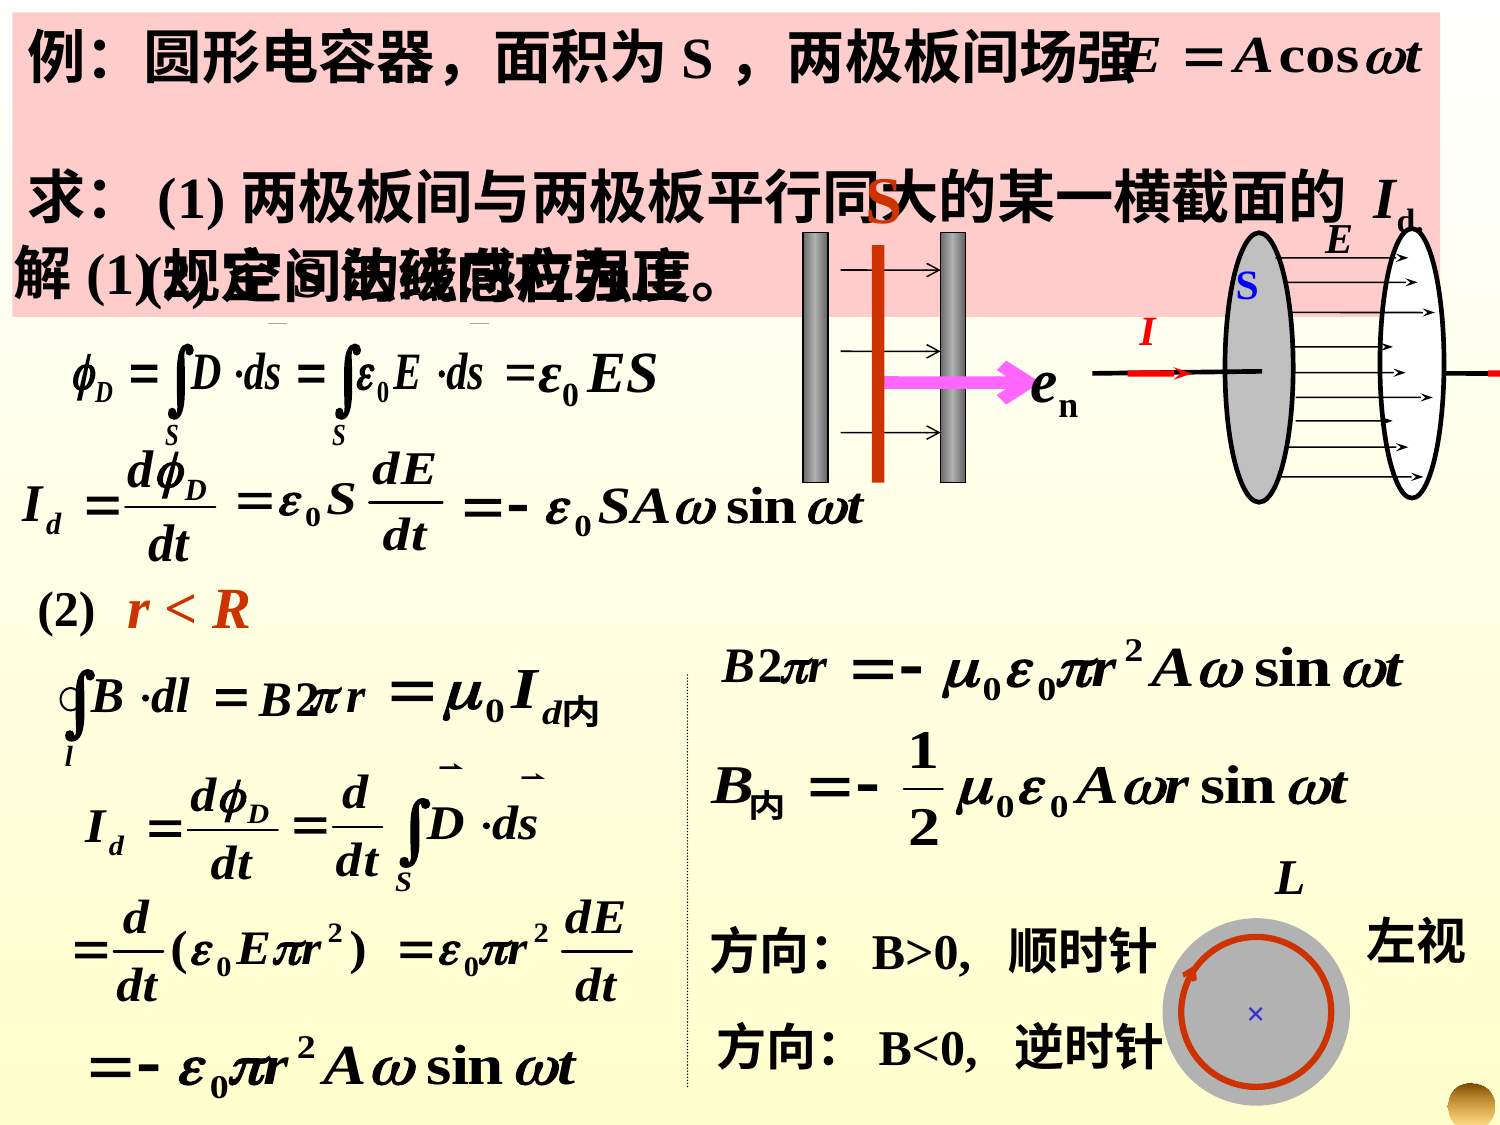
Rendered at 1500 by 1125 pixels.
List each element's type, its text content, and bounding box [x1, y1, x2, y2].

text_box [74, 762, 277, 882]
text_box r < R [112, 569, 266, 648]
text_box 例：圆形电容器，面积为S，两极板间场强 求：(1)两极板间与两极板平行同大的某一横截面的 Id. (2)空间的磁感应强度。 [12, 12, 1441, 317]
text_box 解(1) [0, 229, 170, 314]
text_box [374, 650, 613, 738]
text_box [387, 883, 645, 1013]
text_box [837, 624, 1419, 715]
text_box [12, 432, 226, 575]
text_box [1092, 207, 1500, 503]
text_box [1109, 24, 1436, 86]
text_box (2) [22, 583, 111, 644]
text_box [1448, 1088, 1495, 1125]
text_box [922, 437, 966, 483]
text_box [1162, 837, 1483, 1106]
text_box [923, 339, 1087, 429]
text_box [712, 637, 832, 696]
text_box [850, 149, 918, 483]
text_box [249, 671, 369, 726]
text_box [699, 712, 1363, 859]
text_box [49, 649, 251, 776]
text_box 规定S法线向右为正 [147, 231, 801, 317]
text_box =ε0 ES [499, 326, 797, 421]
text_box 方向：B>0, 顺时针 [695, 912, 1157, 988]
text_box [449, 470, 876, 550]
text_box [62, 883, 376, 1013]
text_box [802, 232, 845, 469]
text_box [923, 232, 966, 338]
text_box 方向：B<0, 逆时针 [701, 1007, 1157, 1083]
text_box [224, 436, 454, 562]
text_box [281, 759, 552, 889]
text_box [67, 323, 495, 455]
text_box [74, 1022, 591, 1113]
